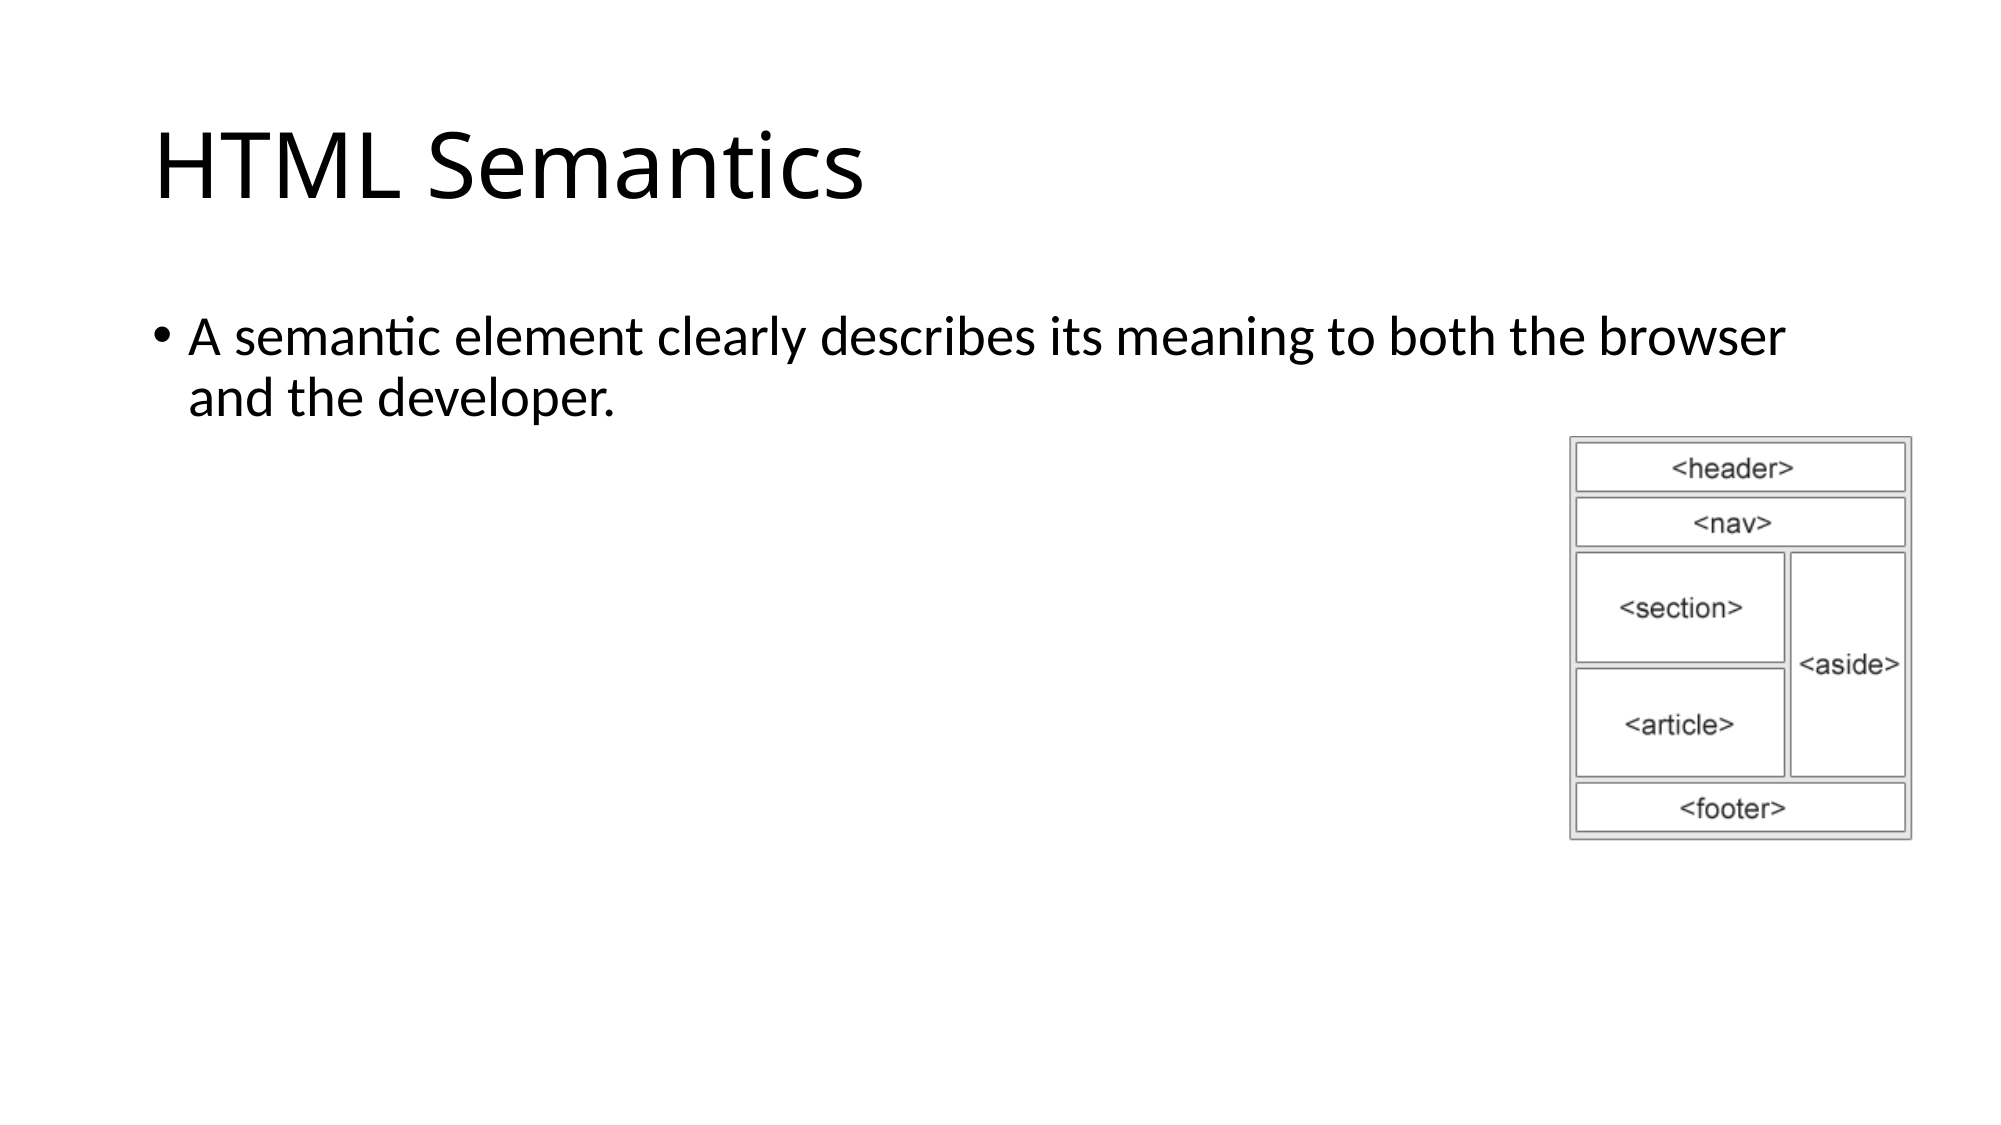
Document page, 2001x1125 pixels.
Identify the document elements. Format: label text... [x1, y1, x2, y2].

title HTML Semantics [137, 59, 1863, 278]
picture [1568, 436, 1914, 842]
list A semantic element clearly describes its meaning to both the browser and the developer. [137, 299, 1863, 437]
